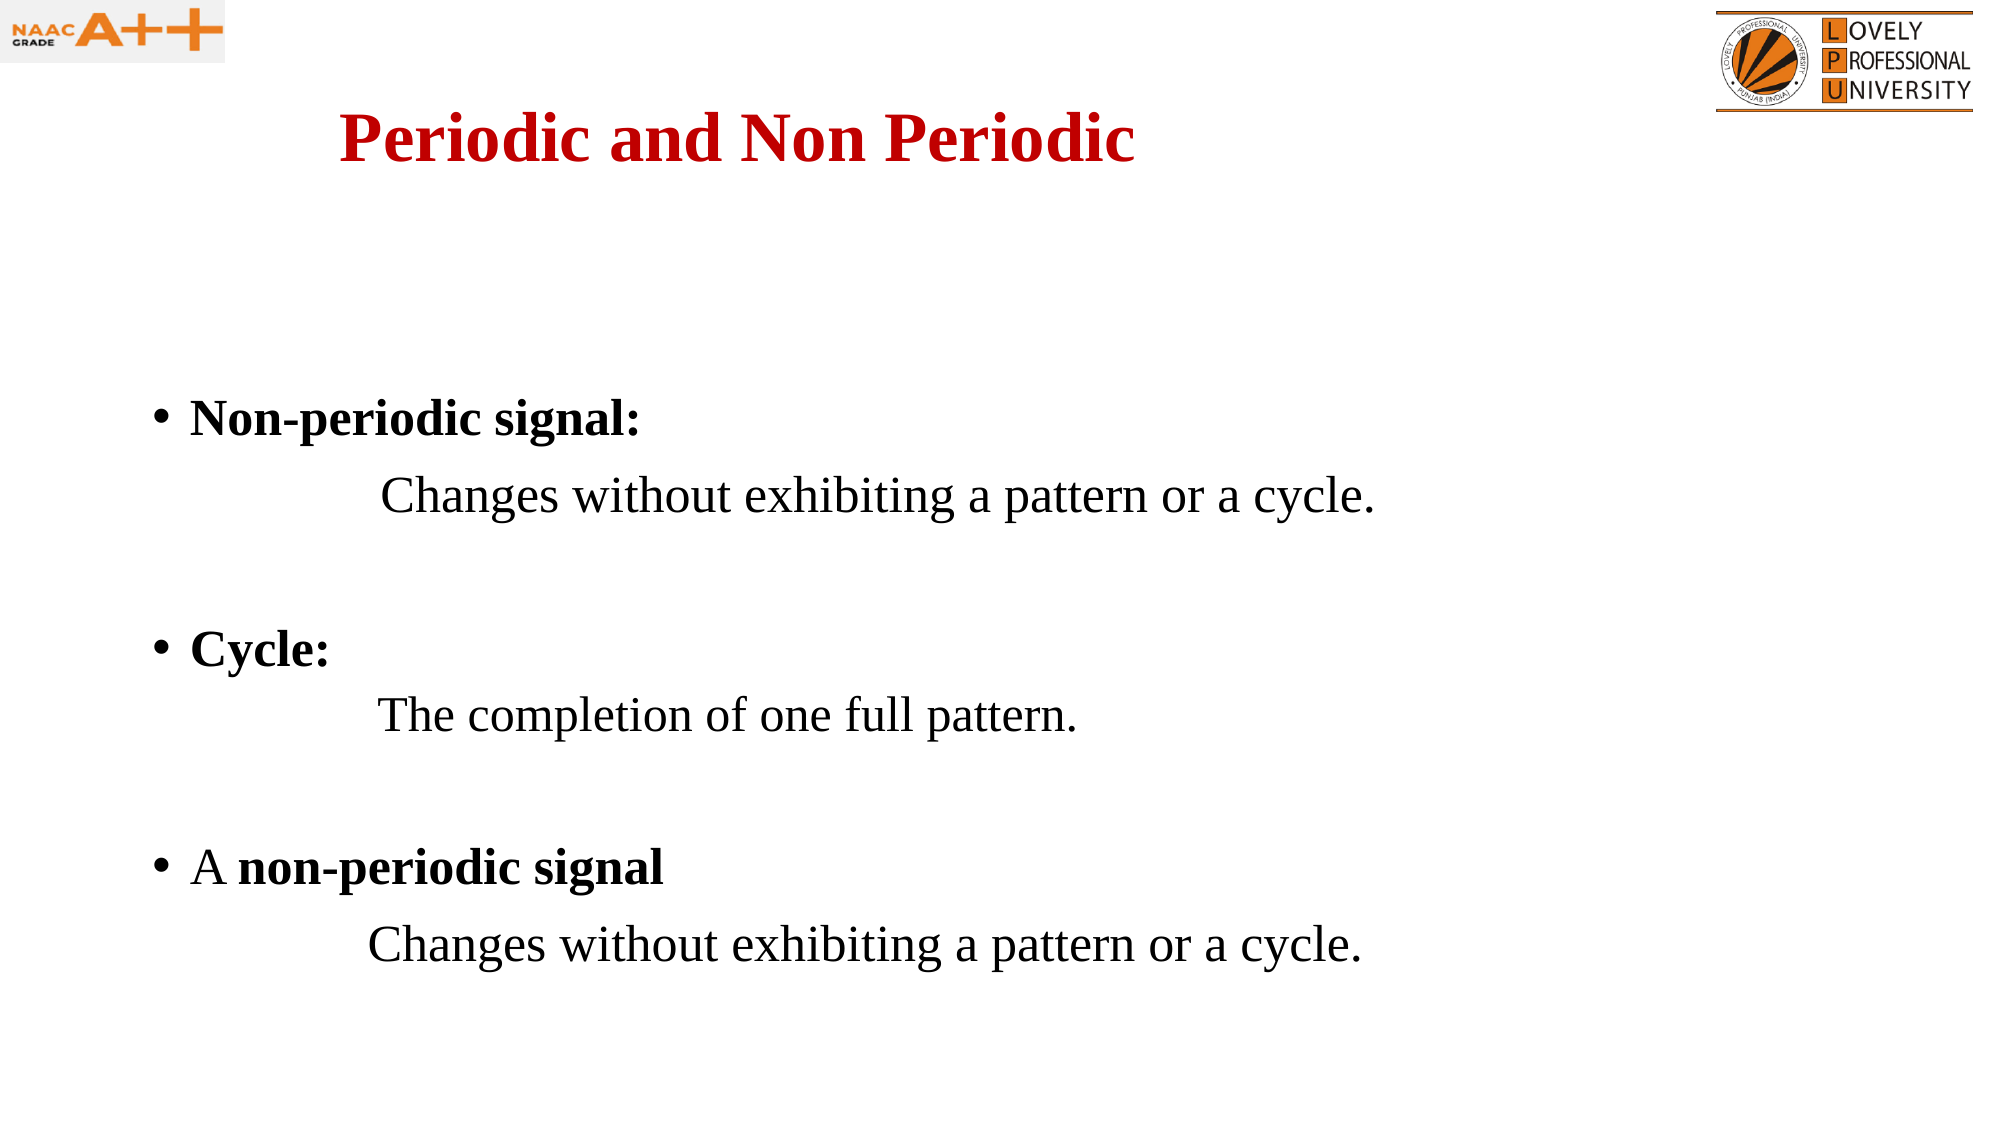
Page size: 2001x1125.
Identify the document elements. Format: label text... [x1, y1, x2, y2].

title Periodic and Non Periodic [324, 93, 1655, 261]
picture [1716, 11, 1973, 112]
picture [0, 0, 225, 63]
list Non-periodic signal: Changes without exhibiting a pattern or a cycle. Cycle: The completion of one full pattern. A non-periodic signal Changes without exhibiting a pattern or a cycle. [137, 299, 1863, 1014]
